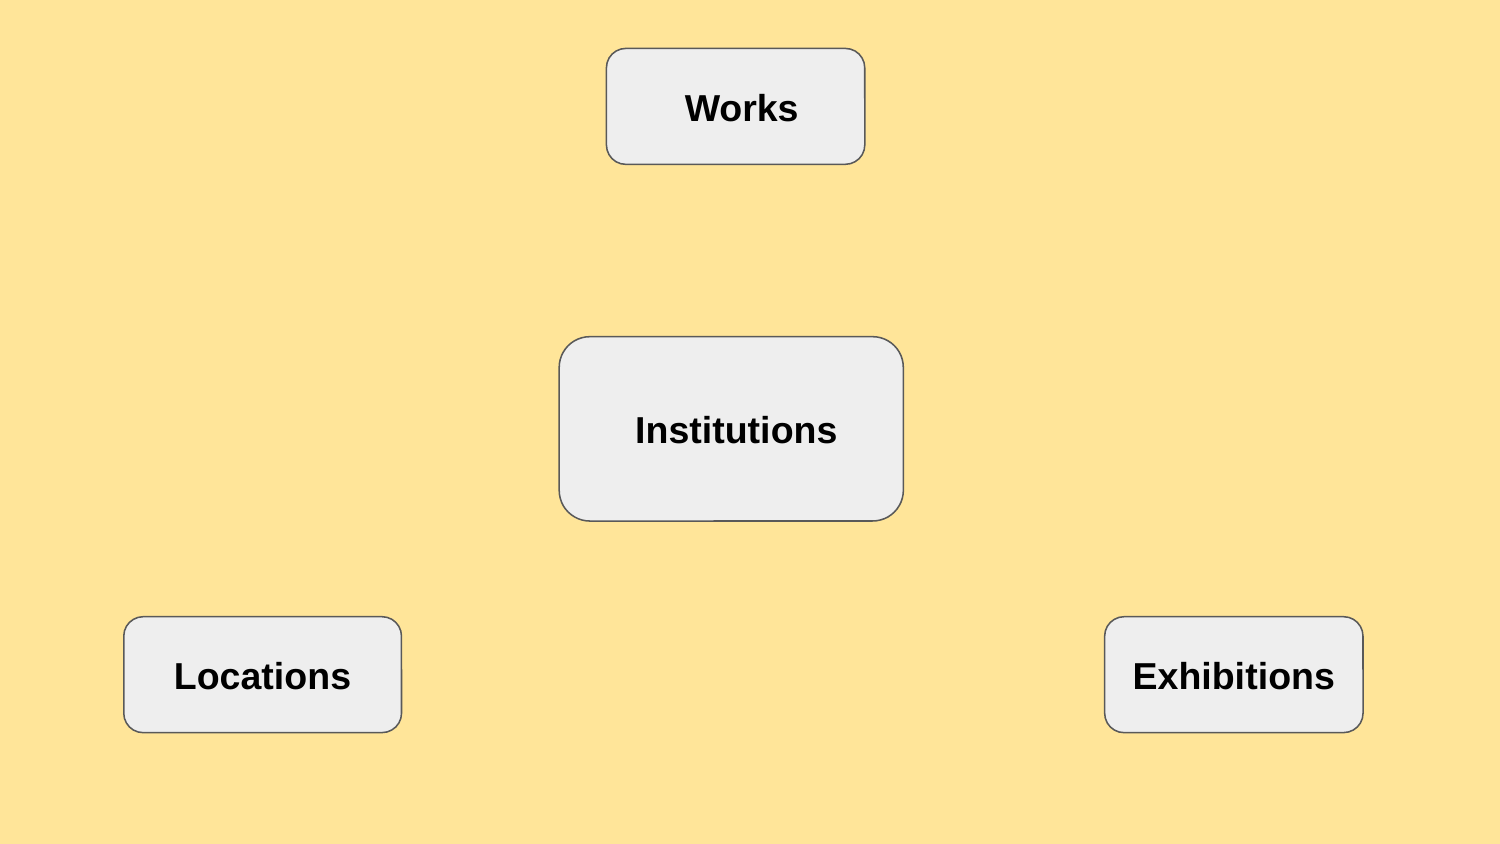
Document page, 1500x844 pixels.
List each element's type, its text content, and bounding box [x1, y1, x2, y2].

text_box Exhibitions [1104, 616, 1364, 733]
text_box Institutions [559, 336, 904, 522]
text_box Locations [123, 616, 402, 733]
text_box Works [606, 48, 865, 165]
